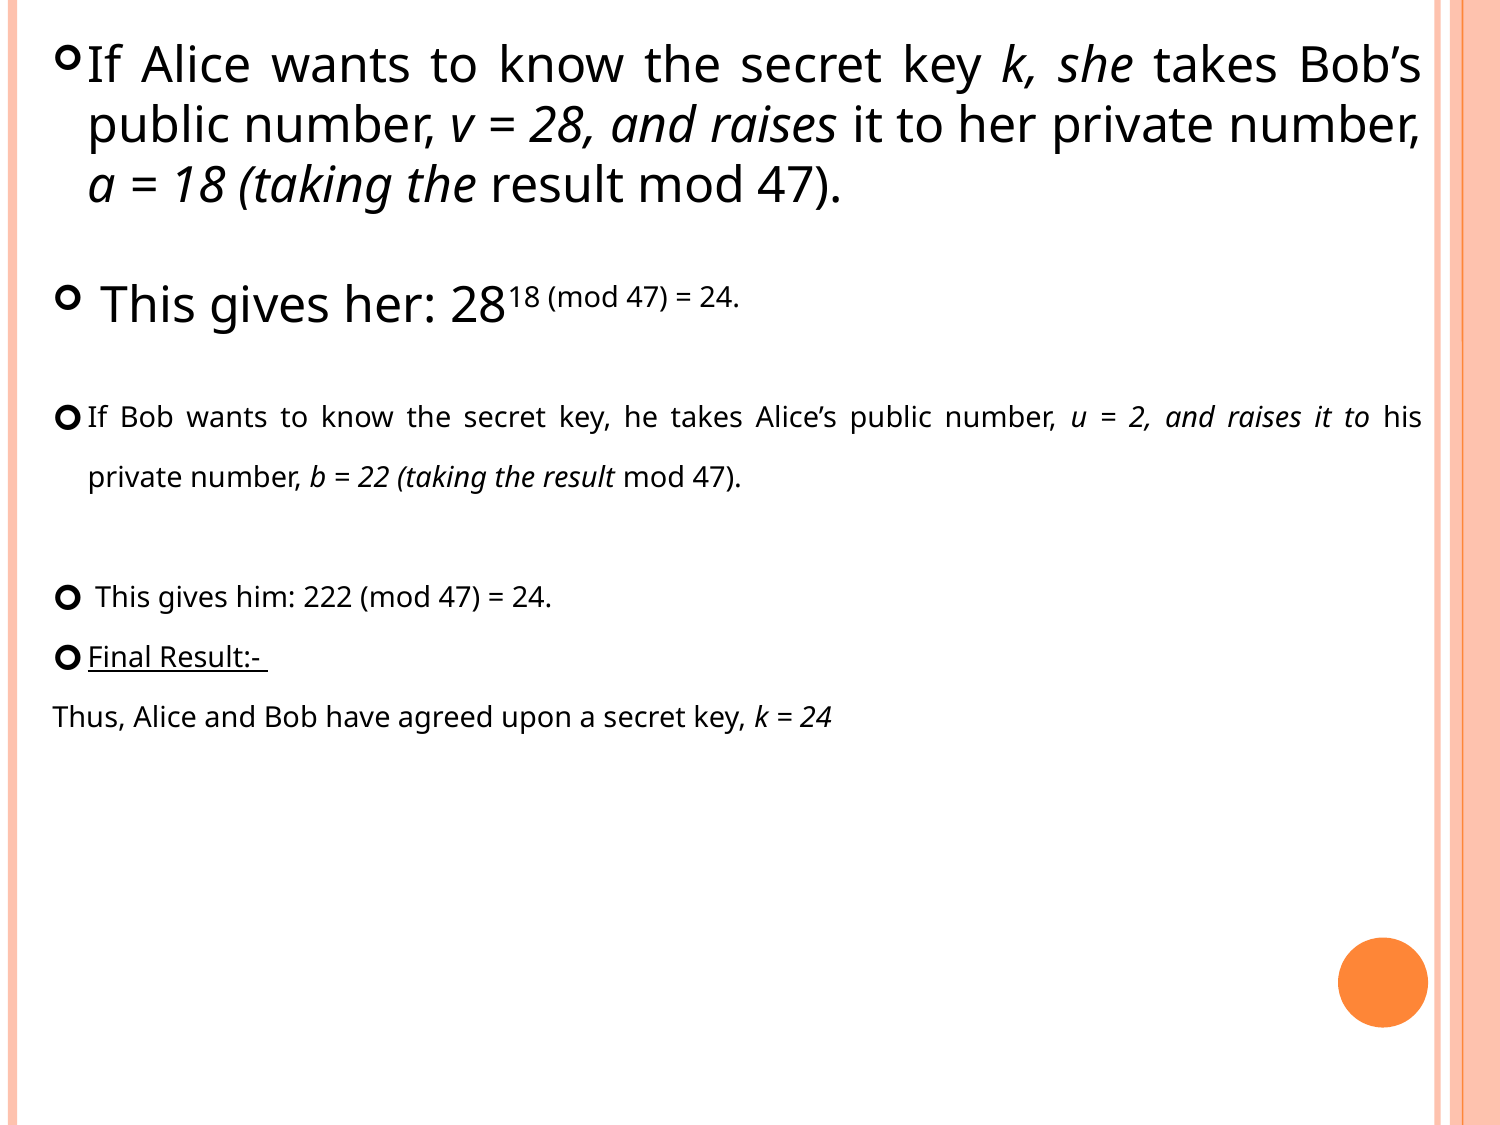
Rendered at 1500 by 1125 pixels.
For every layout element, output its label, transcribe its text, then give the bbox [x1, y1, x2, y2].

text_box If Alice wants to know the secret key k, she takes Bob’s public number, v = 28, and raises it to her private number, a = 18 (taking the result mod 47). This gives her: 2818 (mod 47) = 24. If Bob wants to know the secret key, he takes Alice’s public number, u = 2, and raises it to his private number, b = 22 (taking the result mod 47). This gives him: 222 (mod 47) = 24. Final Result:- Thus, Alice and Bob have agreed upon a secret key, k = 24 [37, 24, 1438, 975]
